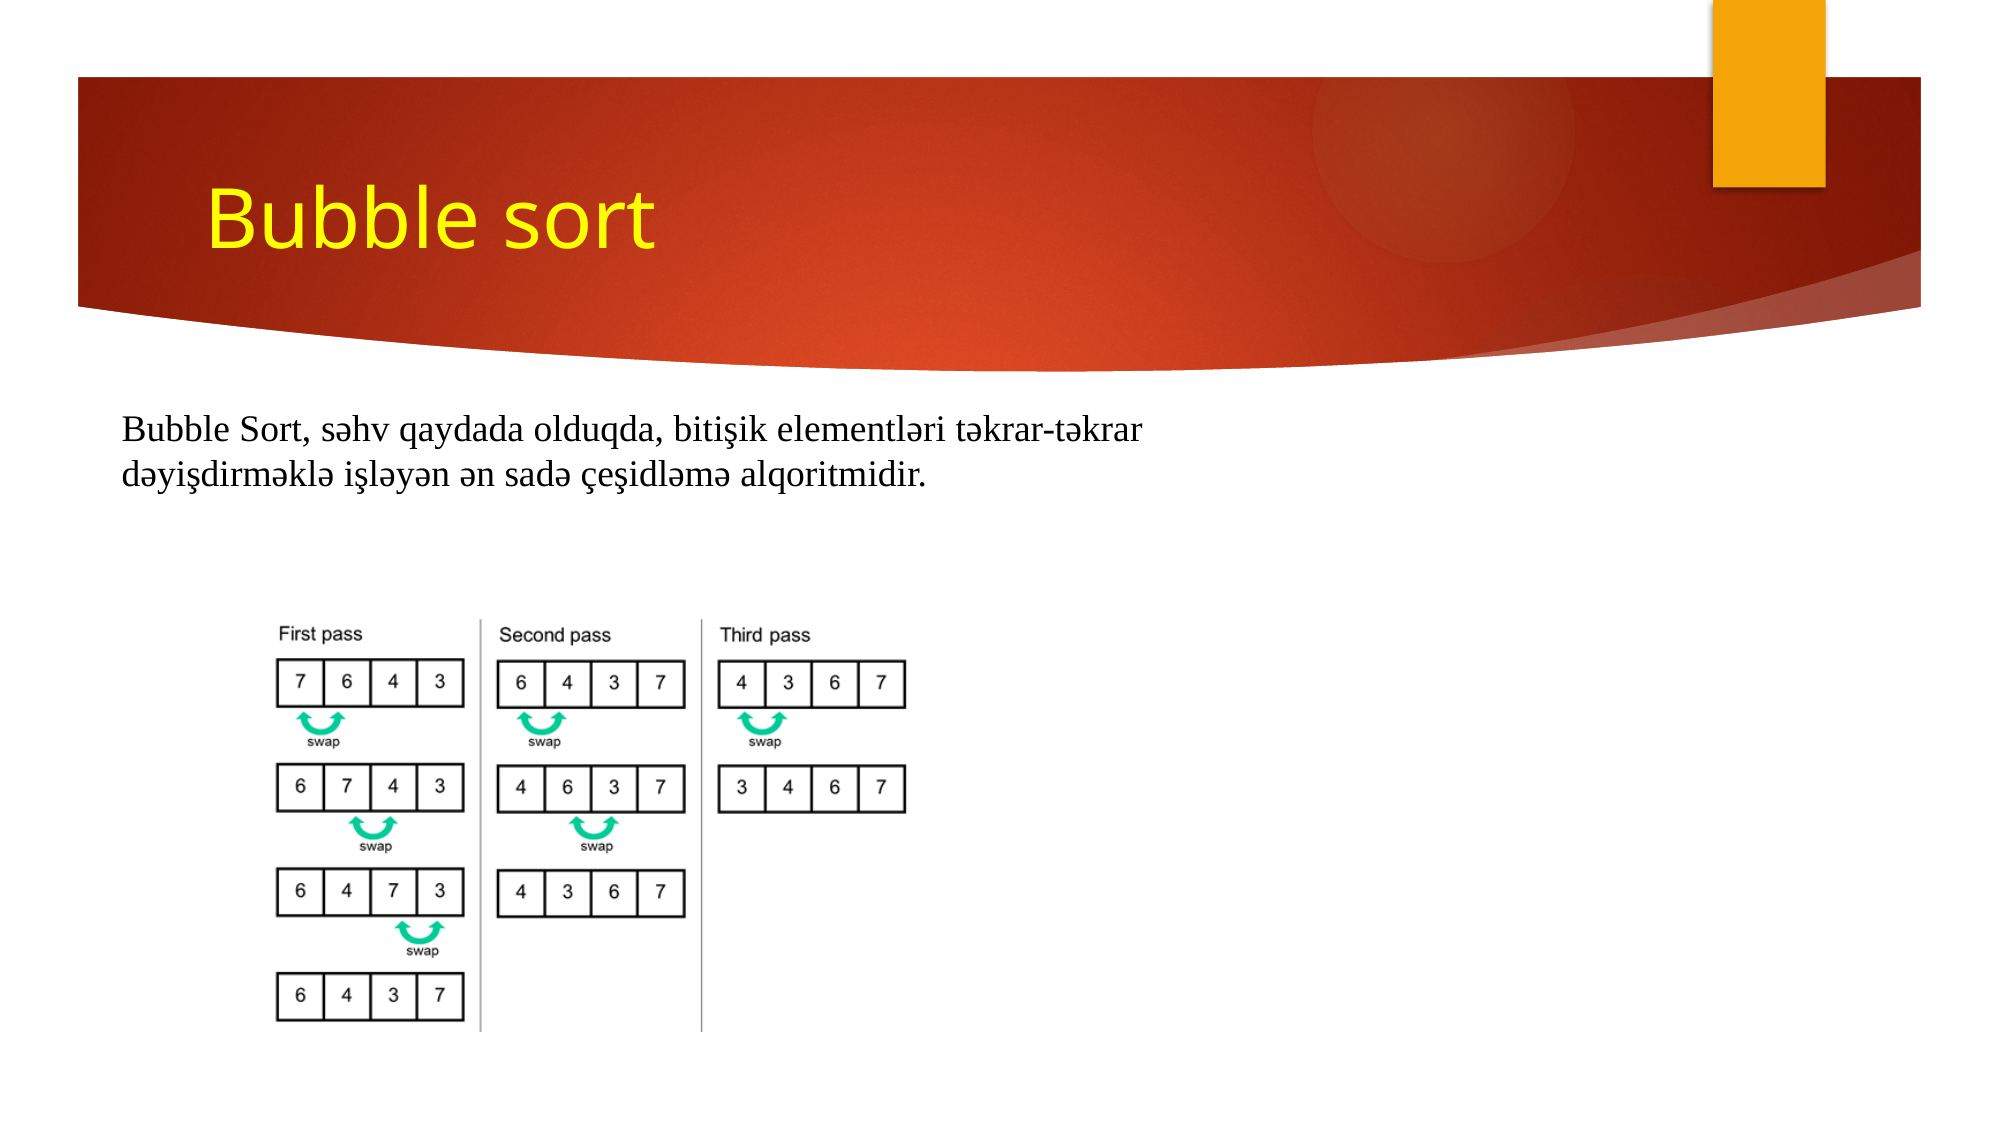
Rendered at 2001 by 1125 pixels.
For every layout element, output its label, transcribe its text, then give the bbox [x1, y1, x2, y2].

text_box Bubble Sort, səhv qaydada olduqda, bitişik elementləri təkrar-təkrar dəyişdirməklə işləyən ən sadə çeşidləmə alqoritmidir. [106, 396, 1258, 502]
title Bubble sort [189, 155, 1627, 275]
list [271, 618, 912, 1032]
